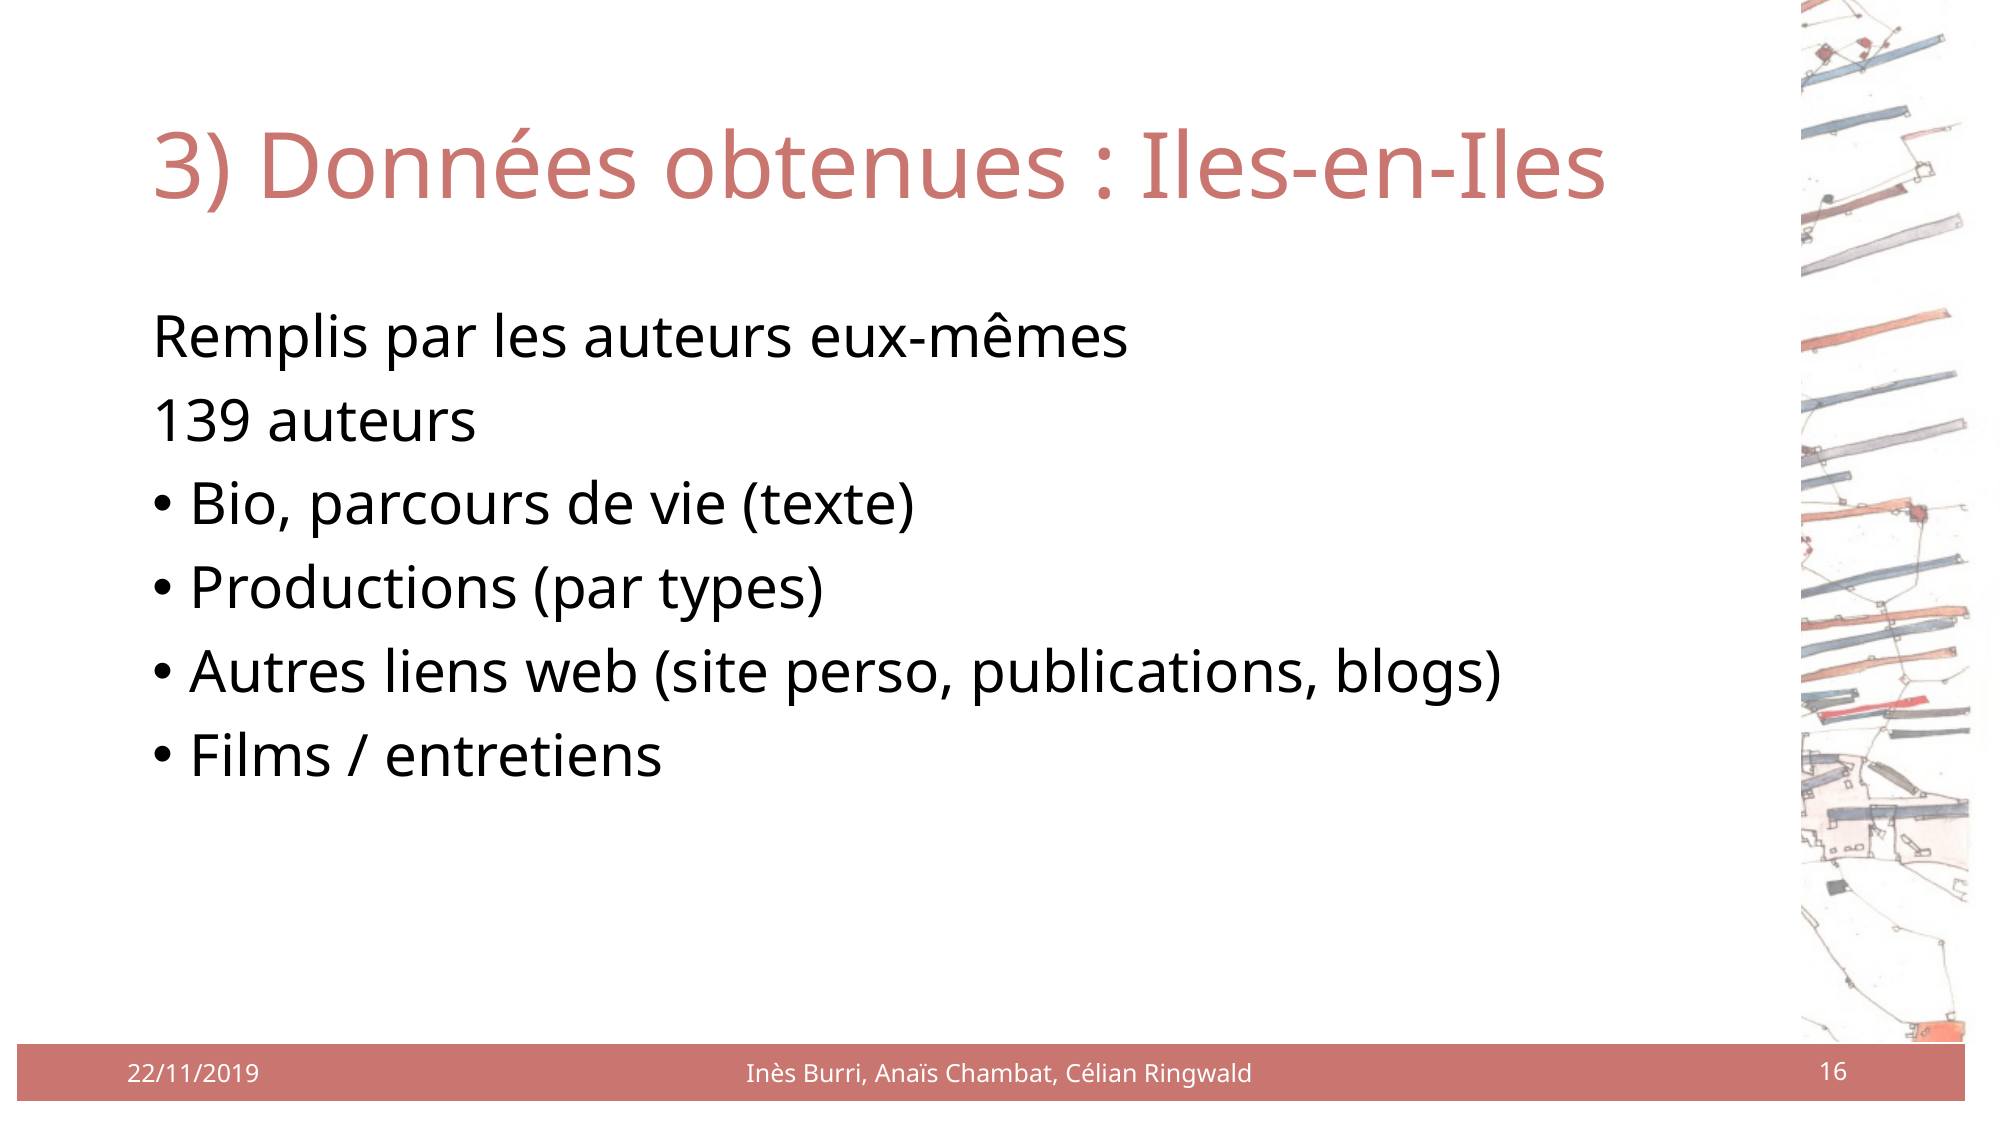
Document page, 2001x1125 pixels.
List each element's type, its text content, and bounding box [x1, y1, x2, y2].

list Remplis par les auteurs eux-mêmes 139 auteurs Bio, parcours de vie (texte) Productions (par types) Autres liens web (site perso, publications, blogs) Films / entretiens [137, 299, 1801, 1014]
title 3) Données obtenues : Iles-en-Iles [137, 59, 1801, 278]
text_box [15, 1042, 1967, 1104]
text_box 22/11/2019 [112, 1042, 562, 1103]
footer Inès Burri, Anaïs Chambat, Célian Ringwald [662, 1042, 1338, 1103]
slide_number 16 [1412, 1042, 1863, 1103]
picture [1801, 0, 2000, 1043]
